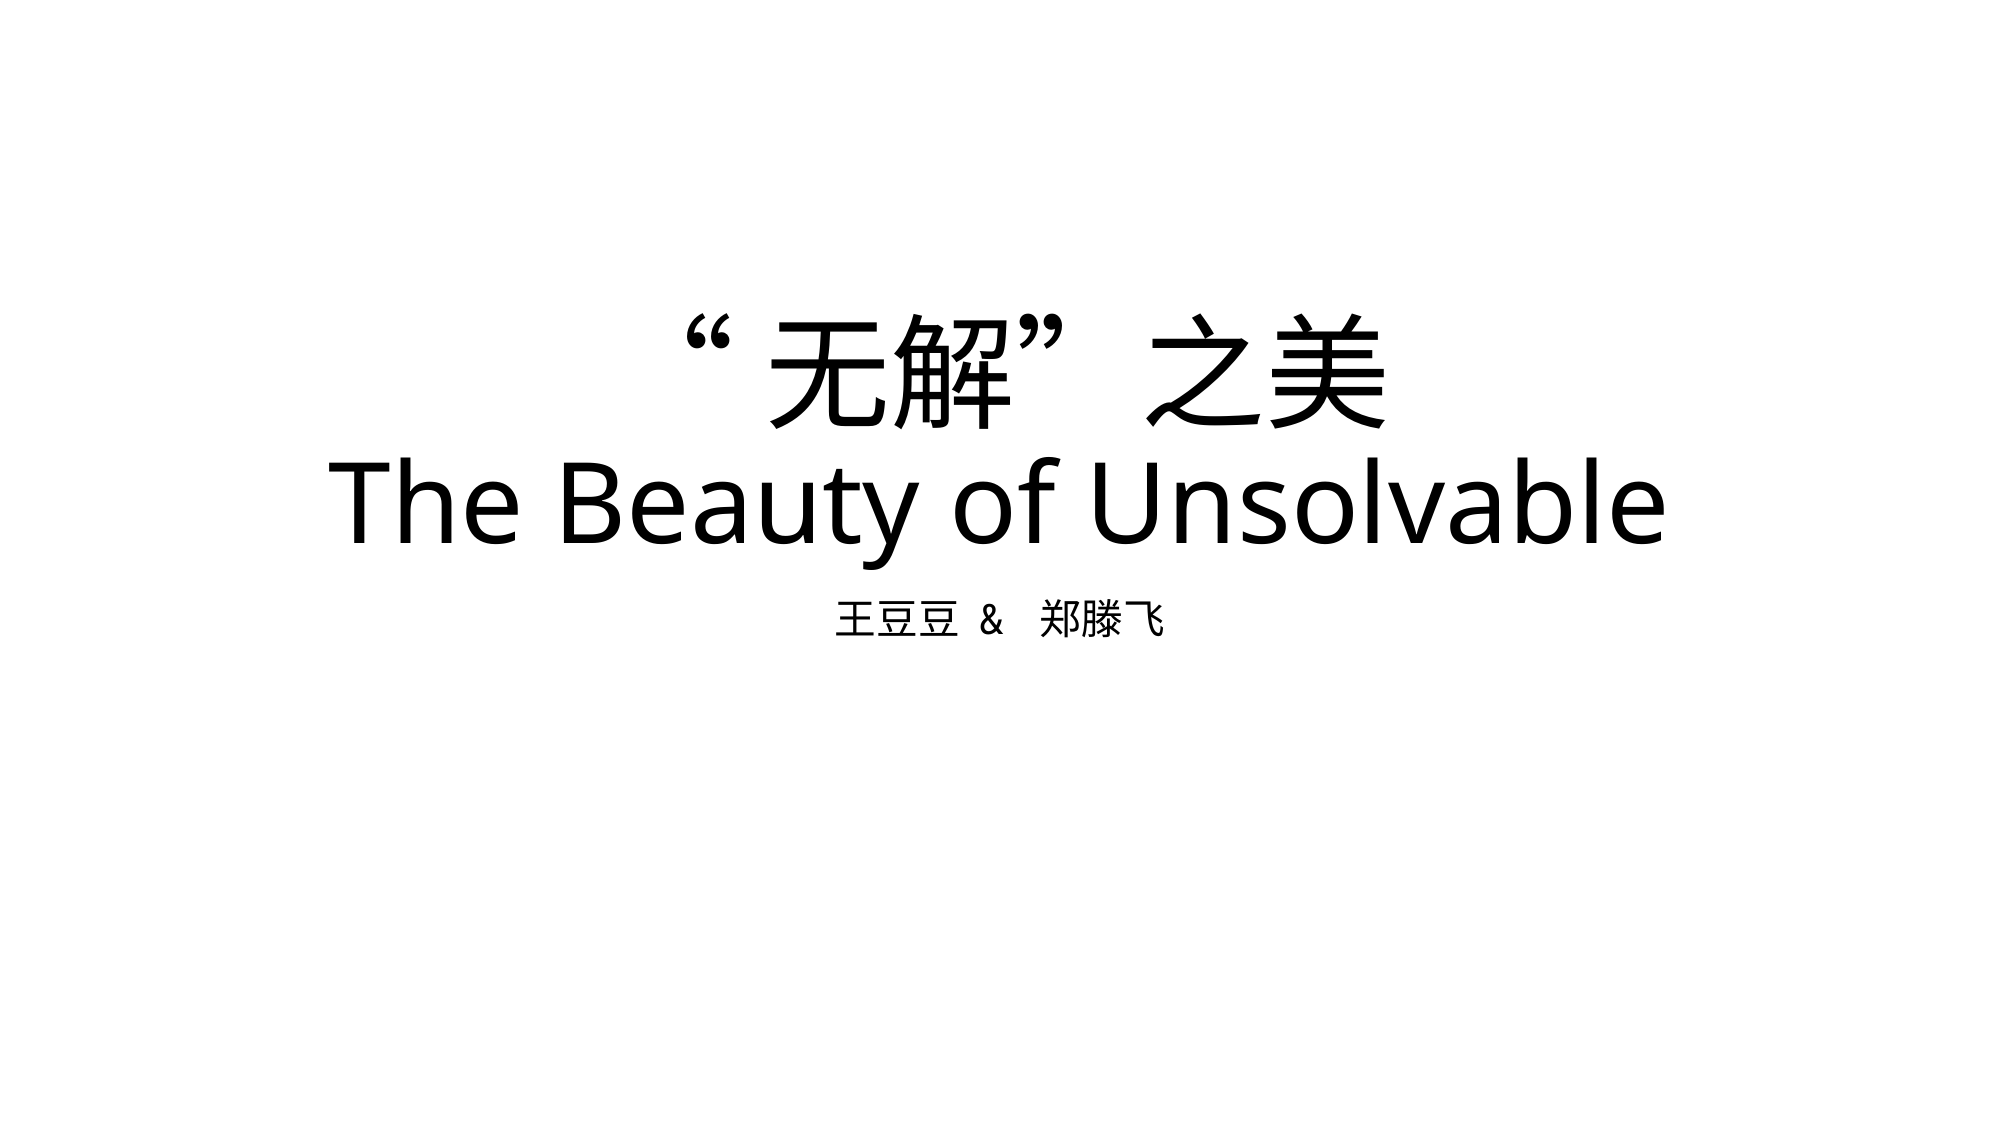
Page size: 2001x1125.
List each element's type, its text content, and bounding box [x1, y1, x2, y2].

subtitle 王豆豆 & 郑滕飞 [249, 590, 1750, 863]
title “无解”之美 The Beauty of Unsolvable [249, 184, 1750, 576]
